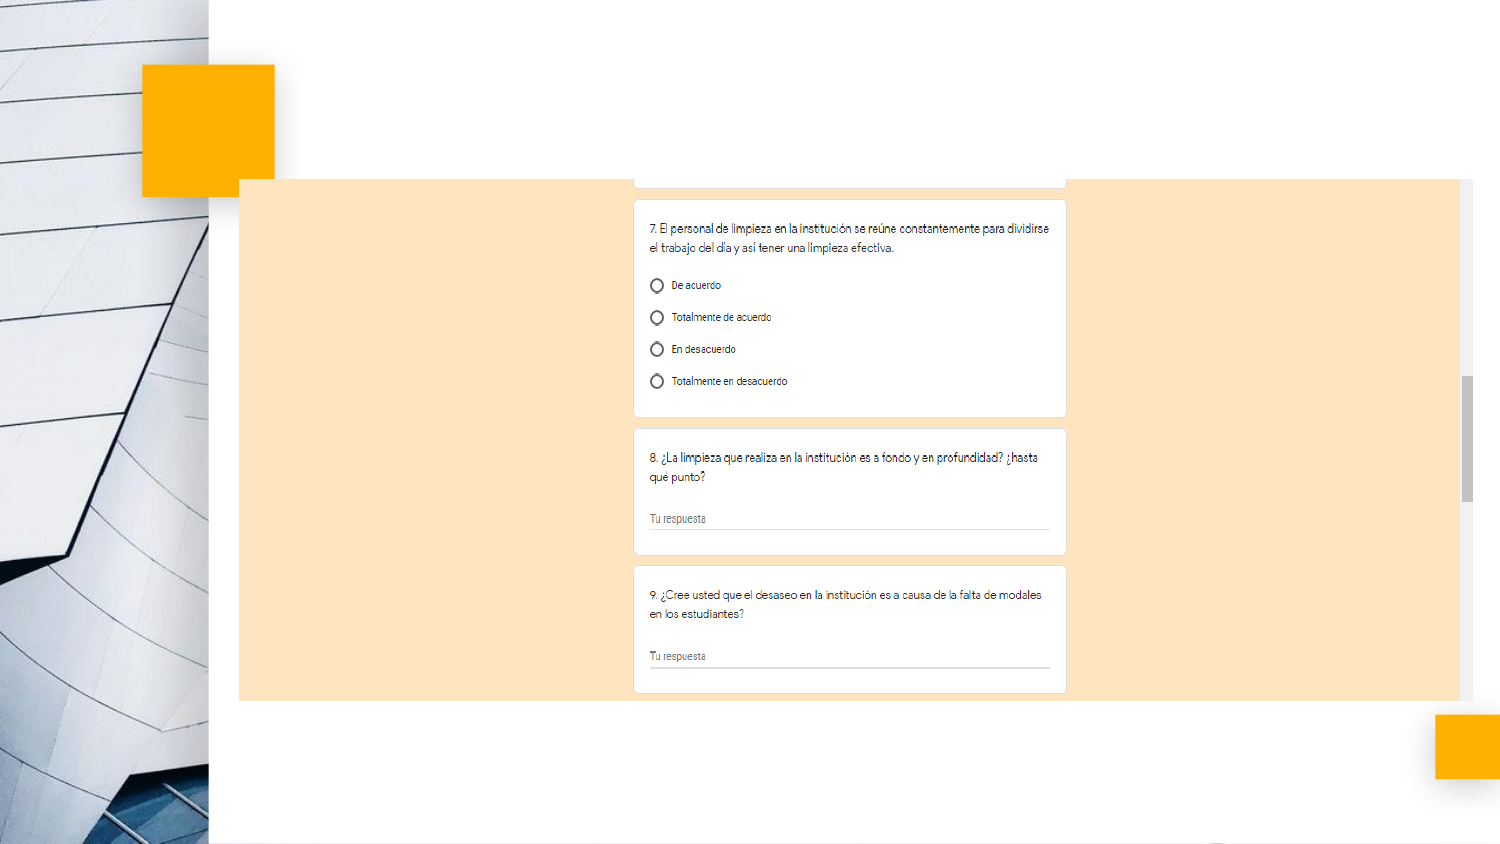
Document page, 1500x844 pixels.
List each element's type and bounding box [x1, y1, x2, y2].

picture [0, 0, 208, 844]
picture [238, 179, 1473, 702]
